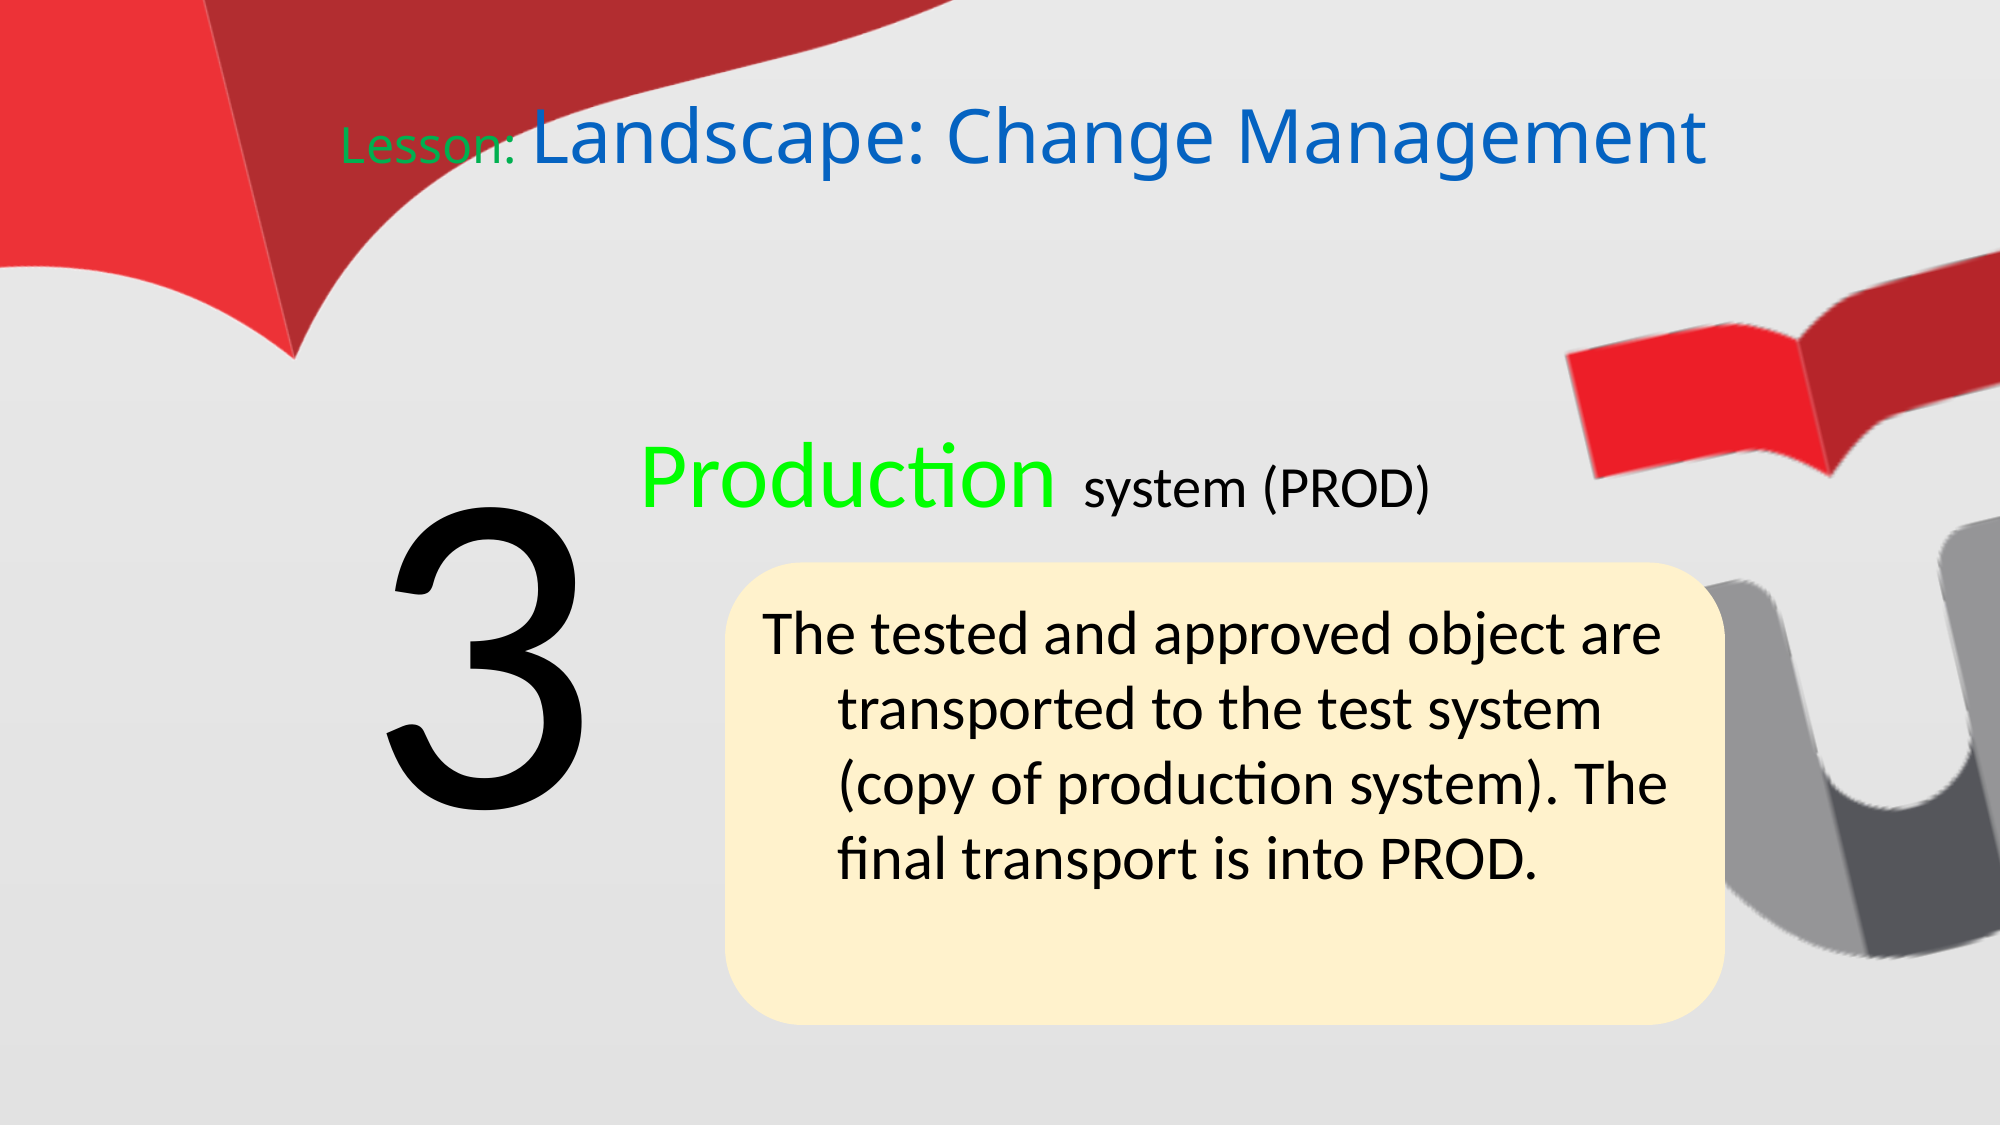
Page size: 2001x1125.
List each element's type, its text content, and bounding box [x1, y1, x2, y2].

picture [0, 0, 1015, 451]
picture [1520, 232, 2001, 1028]
text_box Production system (PROD) [624, 387, 1675, 663]
text_box The tested and approved object are transported to the test system (copy of production system). The final transport is into PROD. [725, 567, 1726, 1025]
title Lesson: Landscape: Change Management [324, 45, 1800, 233]
text_box 3 [350, 337, 775, 913]
